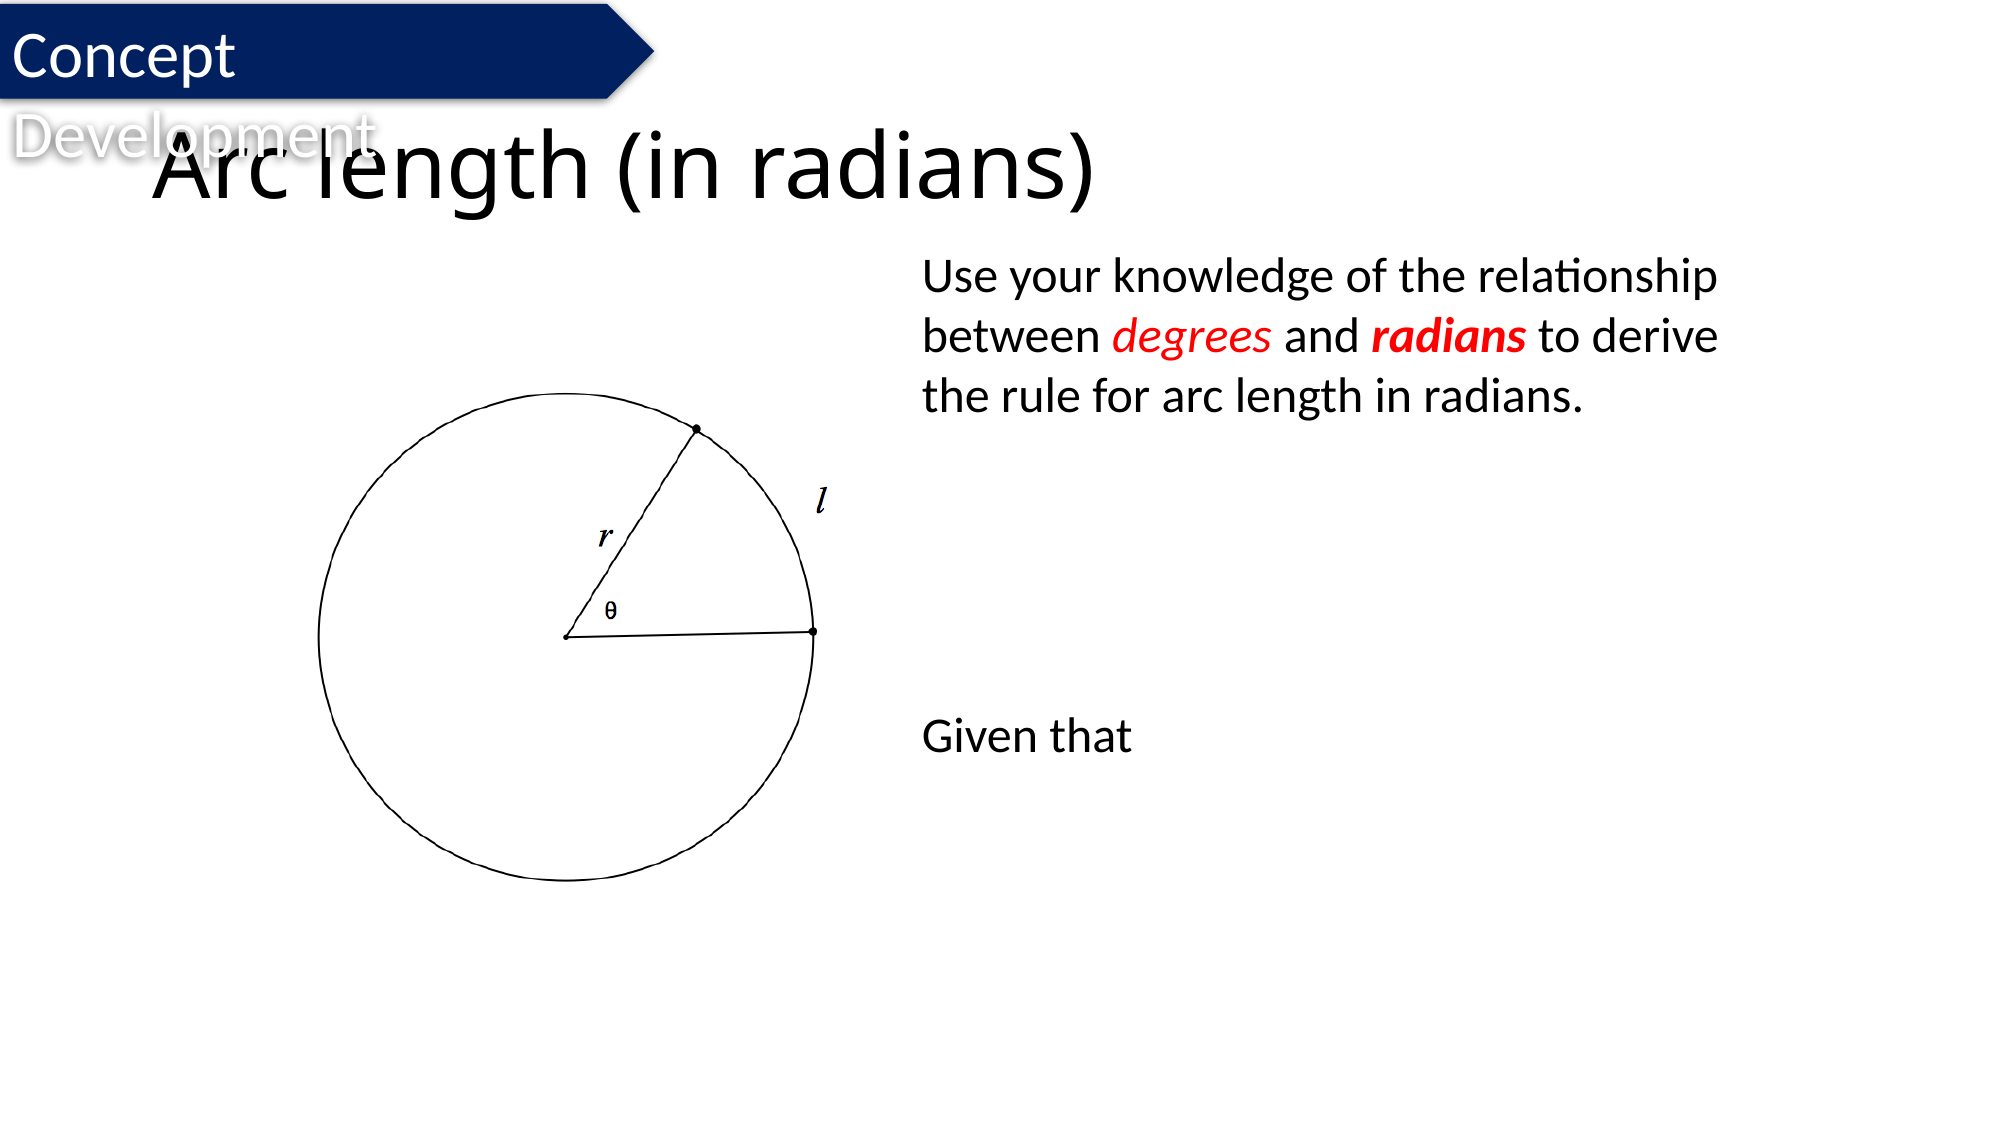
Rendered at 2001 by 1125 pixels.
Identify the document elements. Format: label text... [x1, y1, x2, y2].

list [280, 367, 851, 906]
text_box Concept Development [0, 3, 655, 99]
title Arc length (in radians) [137, 59, 1863, 278]
